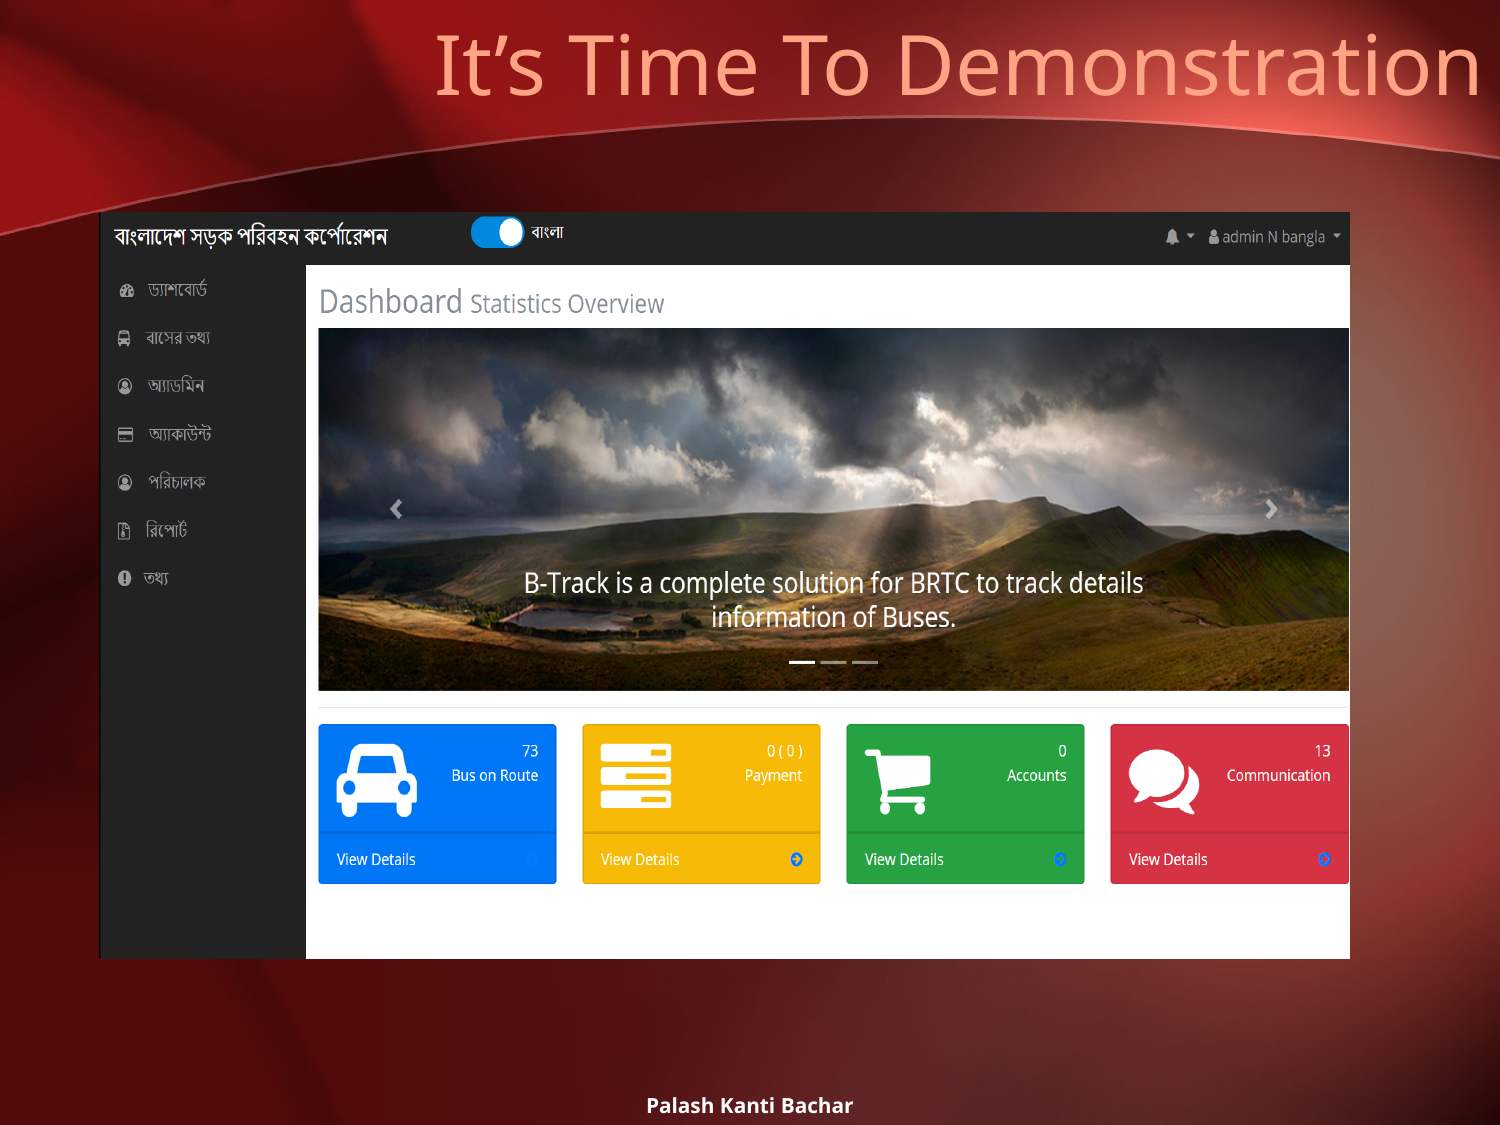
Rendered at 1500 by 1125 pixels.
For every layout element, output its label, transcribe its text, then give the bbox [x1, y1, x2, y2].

title It’s Time To Demonstration [0, 0, 1500, 125]
picture [0, 125, 1500, 1125]
footer Palash Kanti Bachar [512, 1084, 988, 1113]
